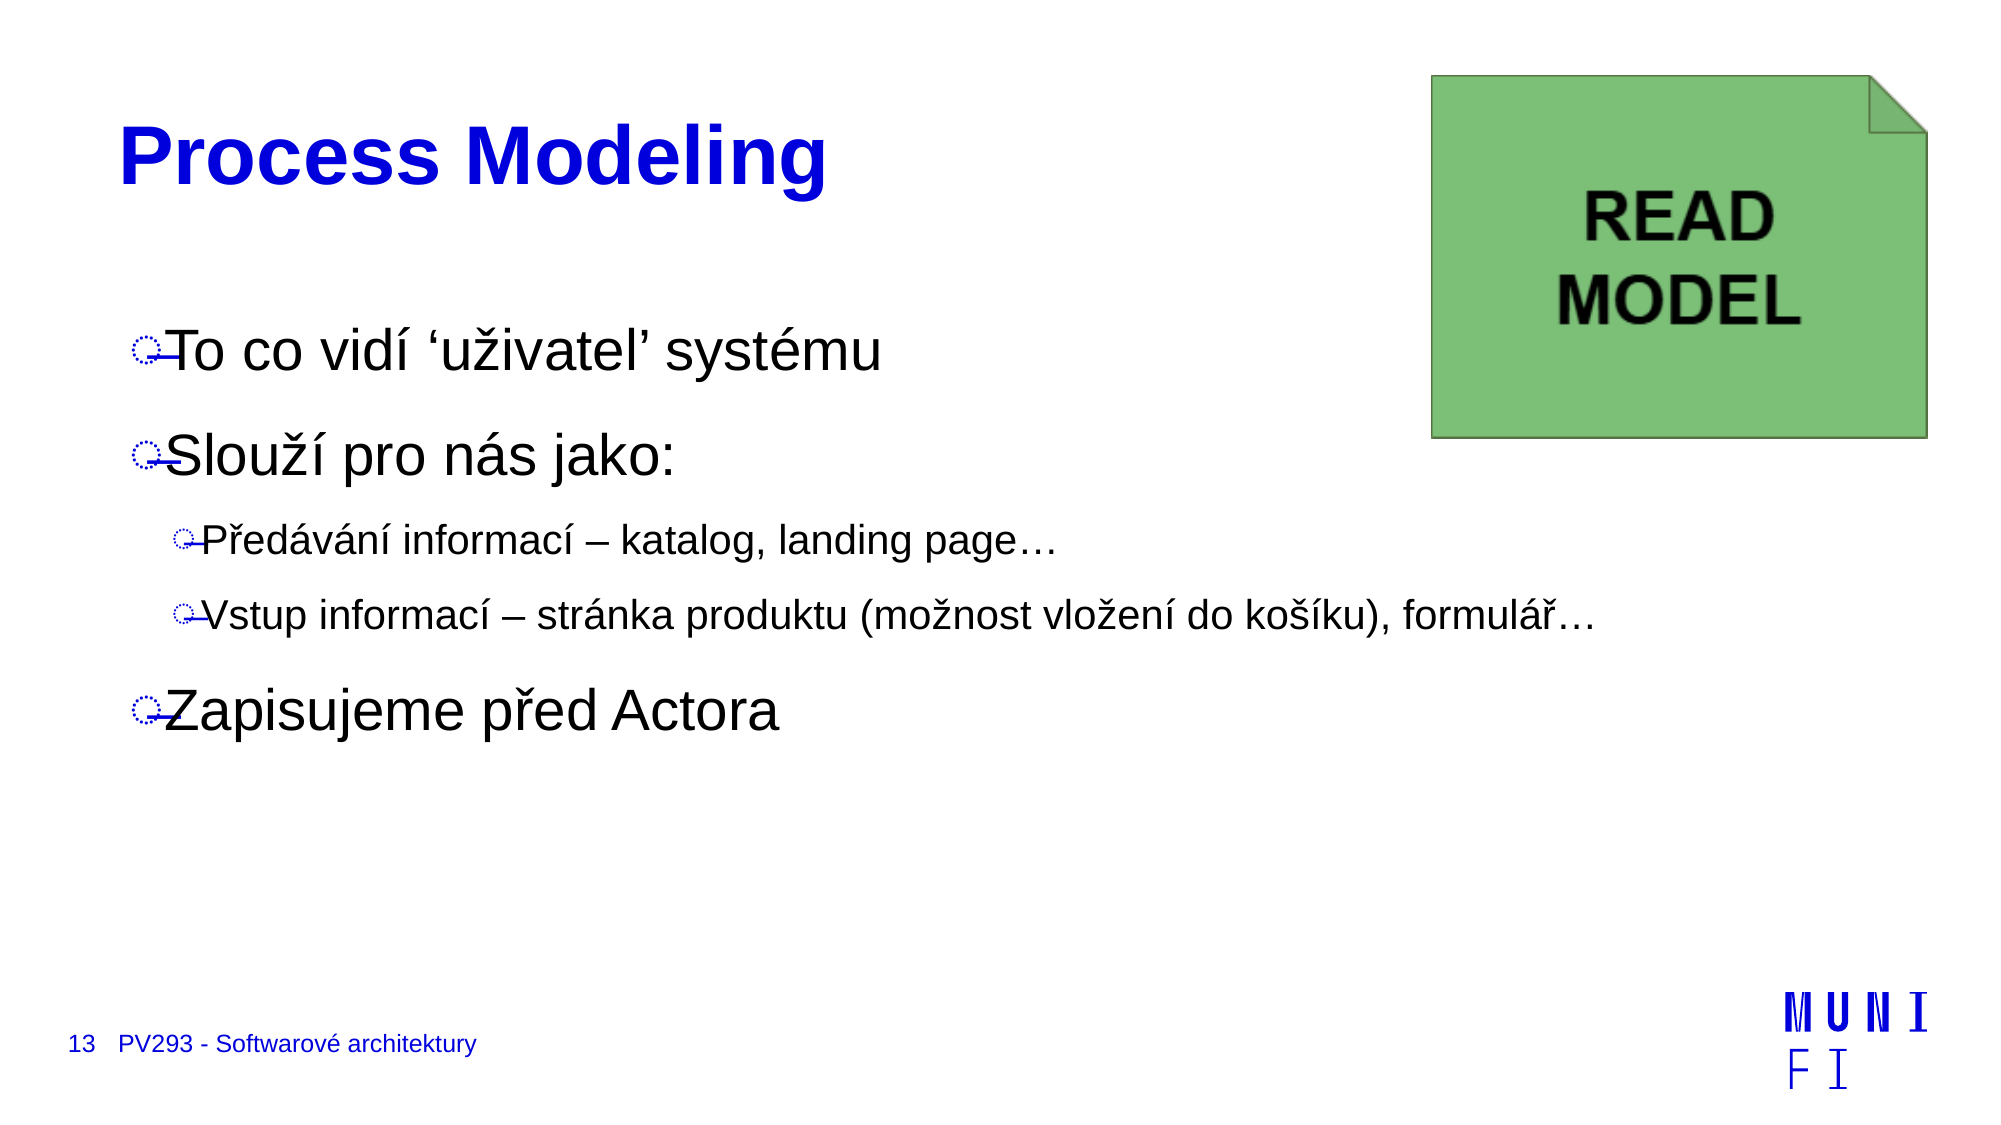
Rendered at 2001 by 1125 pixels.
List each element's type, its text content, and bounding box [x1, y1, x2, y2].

picture [1430, 75, 1928, 439]
list To co vidí ‘uživatel’ systému Slouží pro nás jako: Předávání informací – katalog, landing page… Vstup informací – stránka produktu (možnost vložení do košíku), formulář… Zapisujeme před Actora [118, 277, 1883, 957]
title Process Modeling [118, 118, 1425, 193]
footer PV293 - Softwarové architektury [118, 1021, 1418, 1063]
slide_number 13 [67, 1021, 110, 1063]
